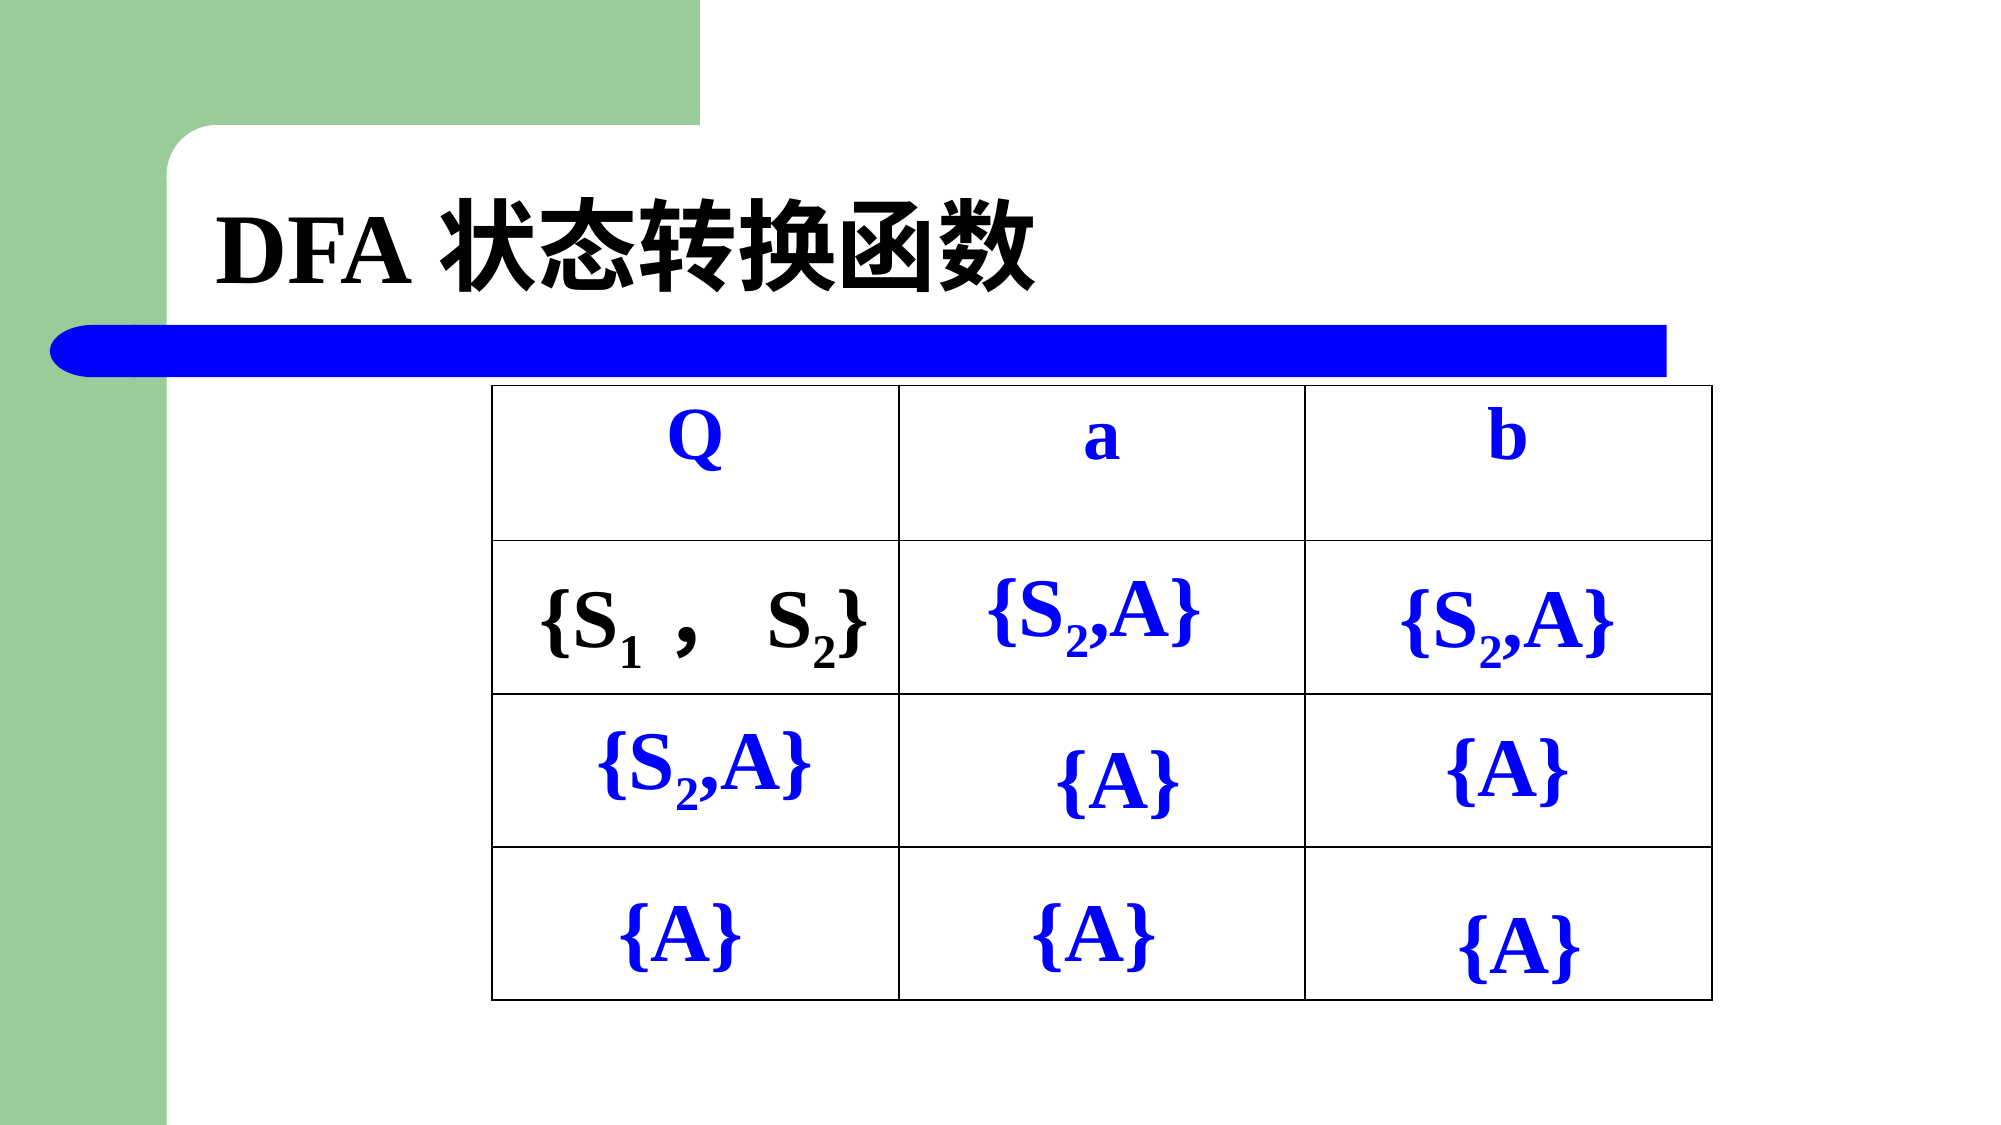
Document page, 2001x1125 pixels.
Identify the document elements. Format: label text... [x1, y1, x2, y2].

text_box {S1，S2} [515, 562, 894, 681]
table_cell [493, 848, 898, 999]
title DFA状态转换函数 [199, 124, 1951, 313]
text_box {S2,A} [515, 704, 894, 823]
table_header b [1306, 386, 1711, 540]
table_header a [900, 386, 1304, 540]
table_header Q [493, 386, 898, 540]
table_cell [900, 848, 1304, 999]
table_cell [900, 541, 1304, 693]
table_cell [1306, 695, 1711, 846]
table_cell [1306, 541, 1711, 693]
text_box {A} [515, 869, 847, 988]
text_box {S2,A} [905, 550, 1284, 669]
table_cell [1306, 848, 1711, 999]
text_box {A} [1342, 704, 1674, 823]
text_box {A} [929, 869, 1260, 988]
table_cell [493, 541, 898, 693]
table_cell [493, 695, 898, 846]
text_box {S2,A} [1318, 562, 1698, 681]
table_cell [900, 695, 1304, 846]
text_box {A} [952, 716, 1284, 835]
text_box {A} [1354, 881, 1686, 1000]
